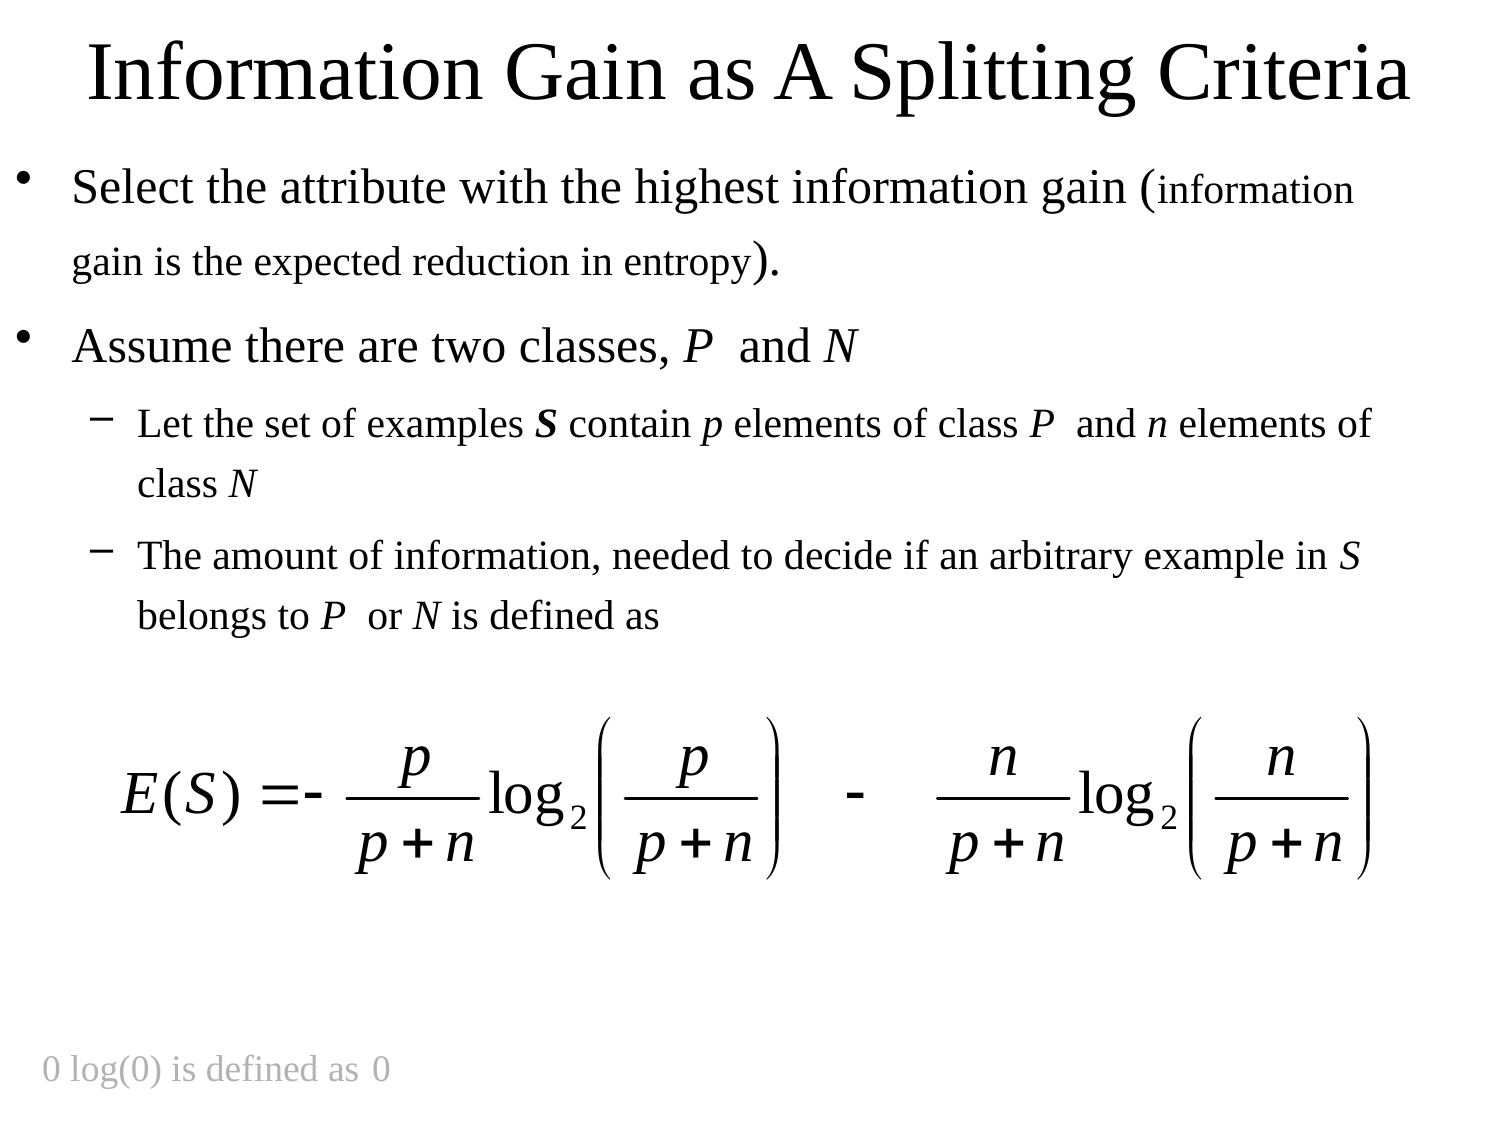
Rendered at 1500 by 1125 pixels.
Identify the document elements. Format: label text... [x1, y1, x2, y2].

text_box Select the attribute with the highest information gain (information gain is the expected reduction in entropy). Assume there are two classes, P and N Let the set of examples S contain p elements of class P and n elements of class N The amount of information, needed to decide if an arbitrary example in S belongs to P or N is defined as [0, 134, 1421, 960]
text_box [110, 706, 1387, 891]
text_box 0 log(0) is defined as 0 [27, 1024, 406, 1100]
text_box Information Gain as A Splitting Criteria [0, 23, 1500, 124]
